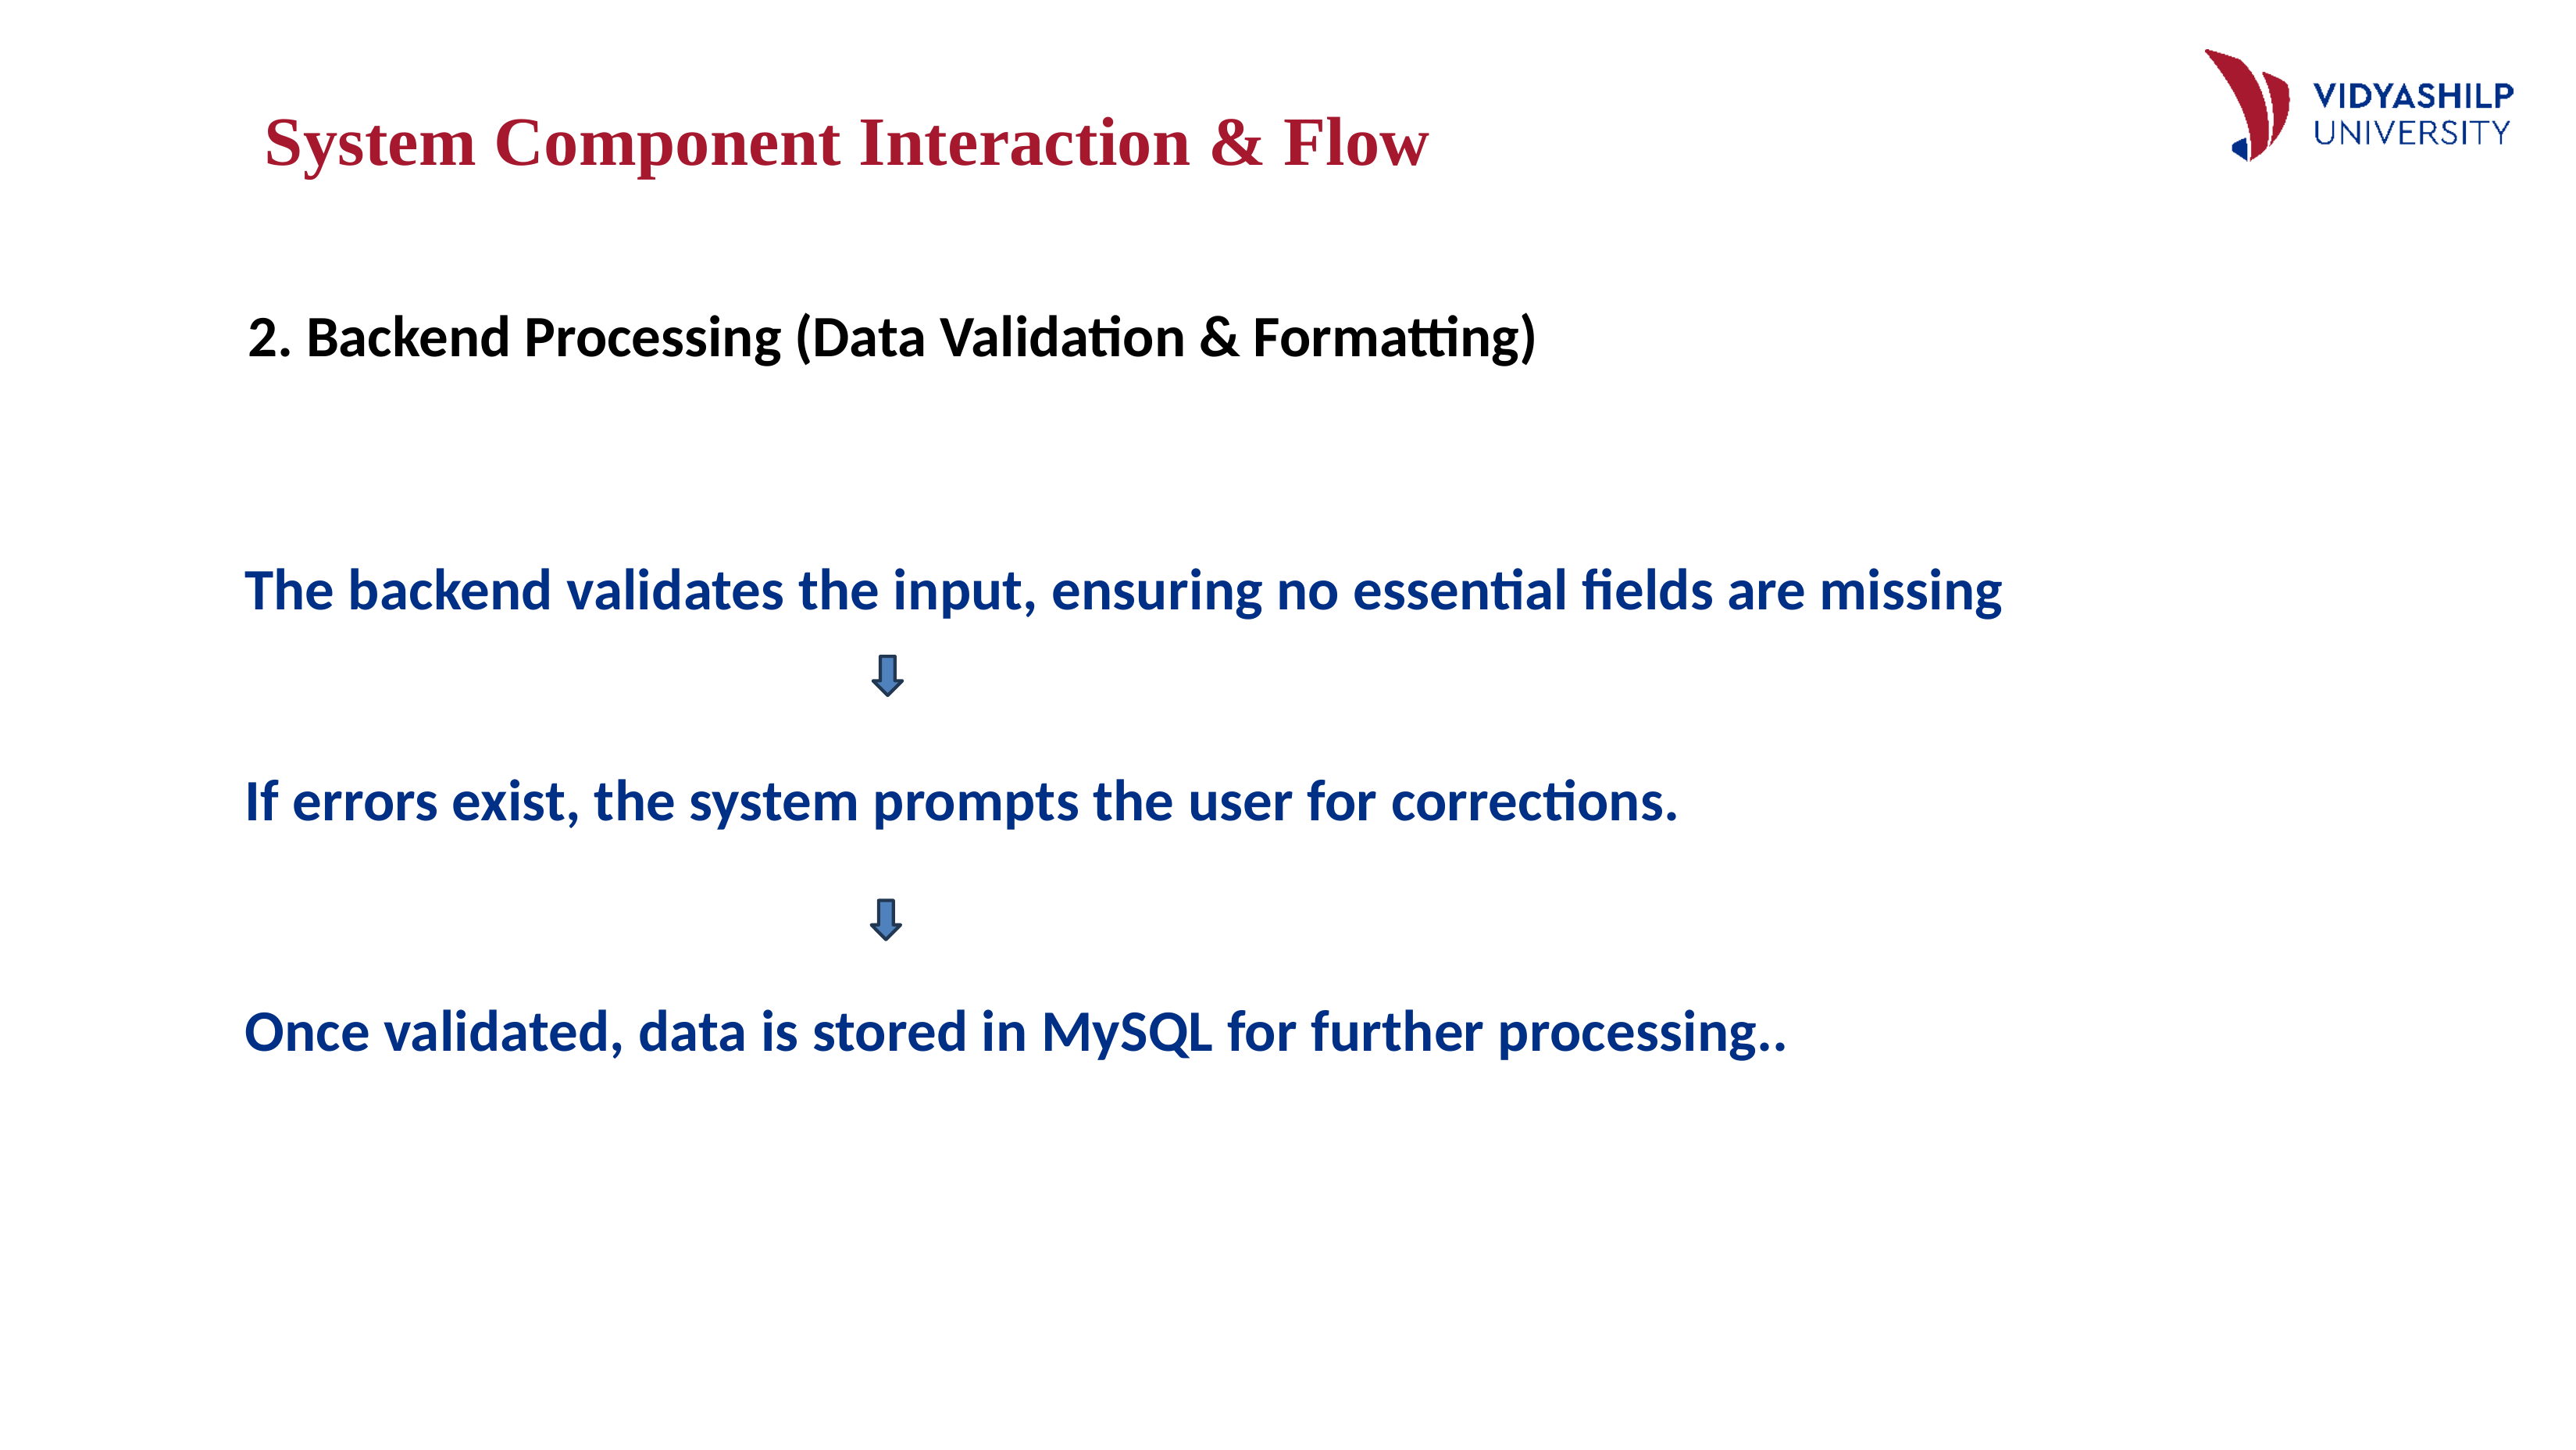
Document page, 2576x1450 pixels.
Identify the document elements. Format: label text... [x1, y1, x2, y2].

picture [2205, 49, 2514, 162]
text_box The backend validates the input, ensuring no essential fields are missing If errors exist, the system prompts the user for corrections. Once validated, data is stored in MySQL for further processing.. [233, 545, 2410, 1070]
text_box System Component Interaction & Flow [252, 90, 1522, 220]
text_box [869, 898, 902, 941]
text_box [871, 655, 904, 698]
text_box 2. Backend Processing (Data Validation & Formatting) [236, 292, 1750, 374]
